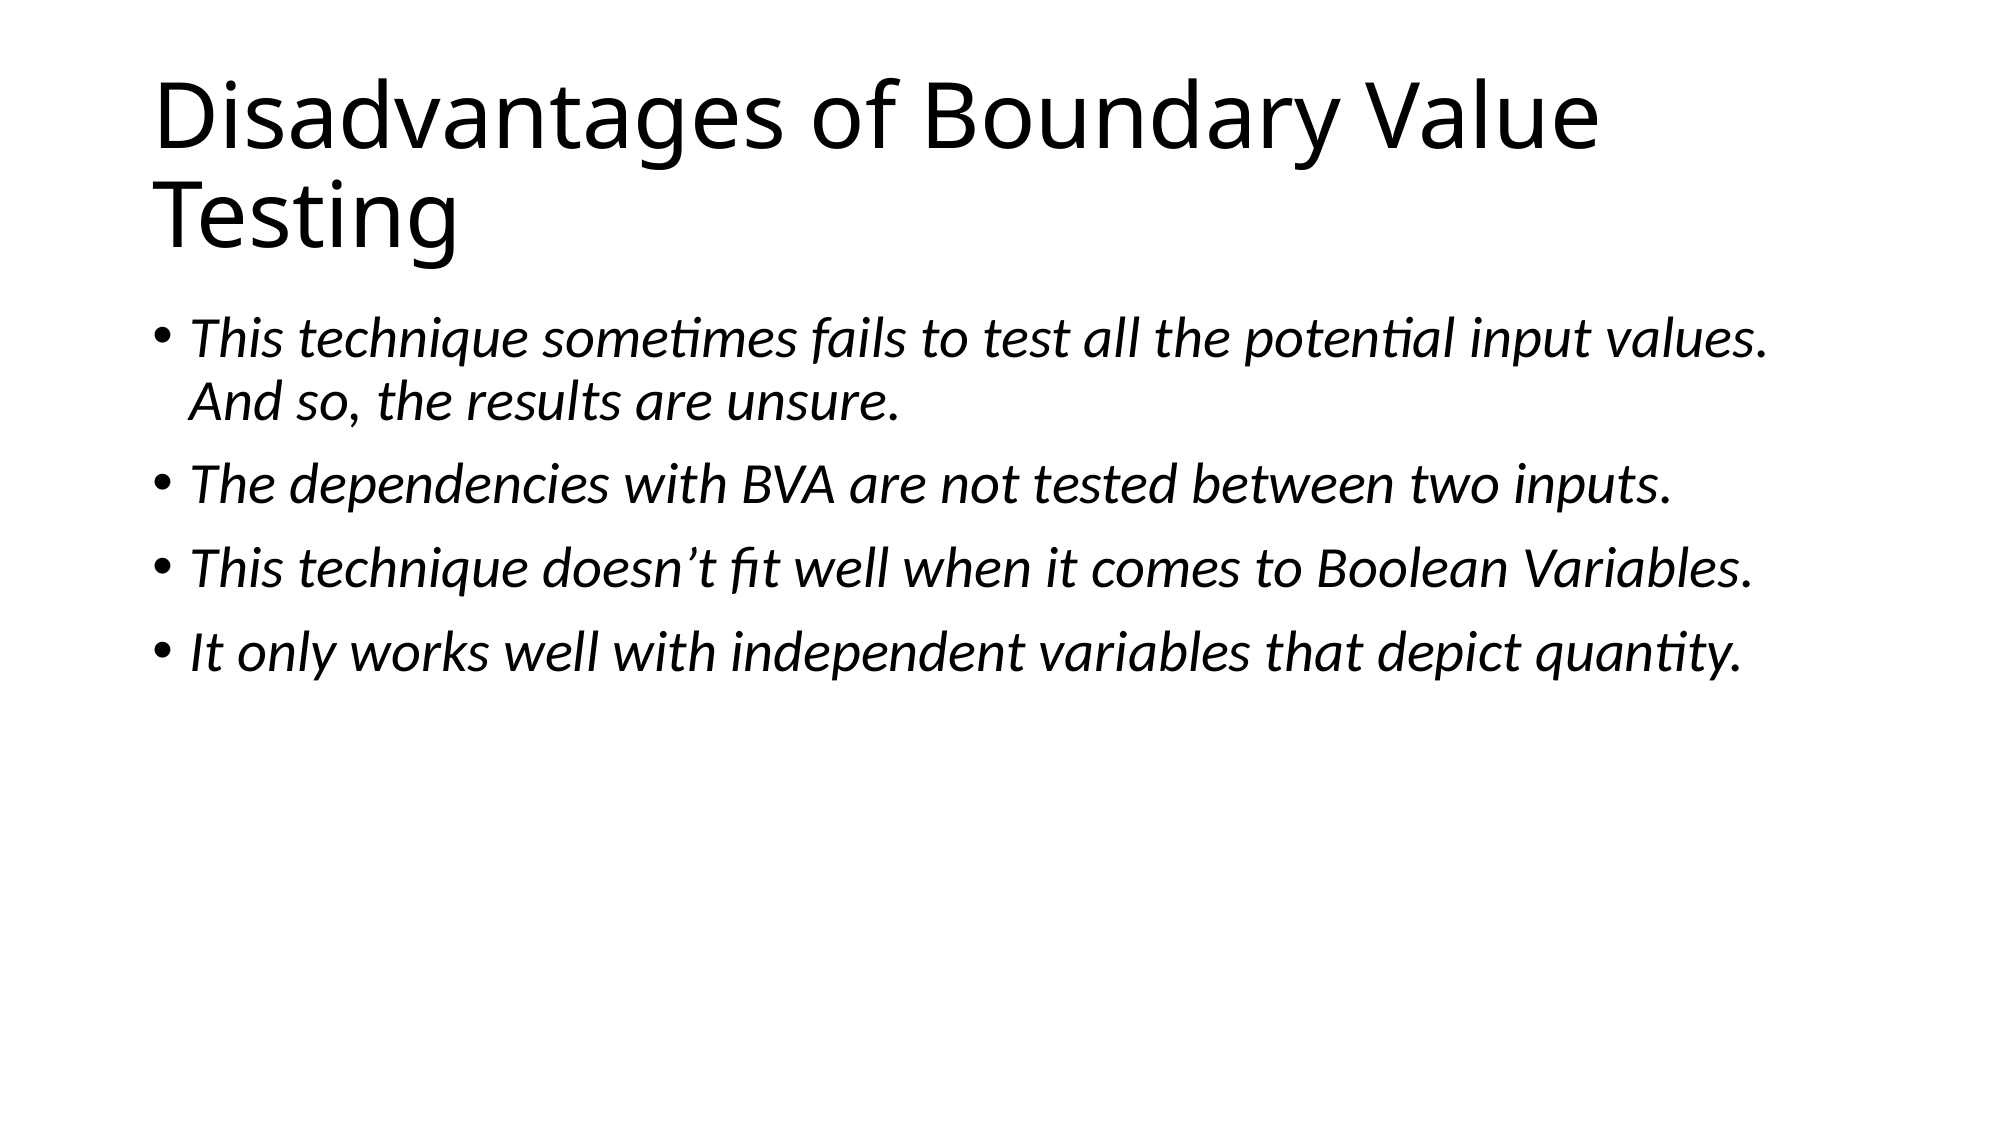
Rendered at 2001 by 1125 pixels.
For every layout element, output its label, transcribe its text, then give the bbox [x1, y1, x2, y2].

title Disadvantages of Boundary Value Testing [137, 59, 1863, 278]
list This technique sometimes fails to test all the potential input values. And so, the results are unsure. The dependencies with BVA are not tested between two inputs. This technique doesn’t fit well when it comes to Boolean Variables. It only works well with independent variables that depict quantity. [137, 299, 1863, 1014]
